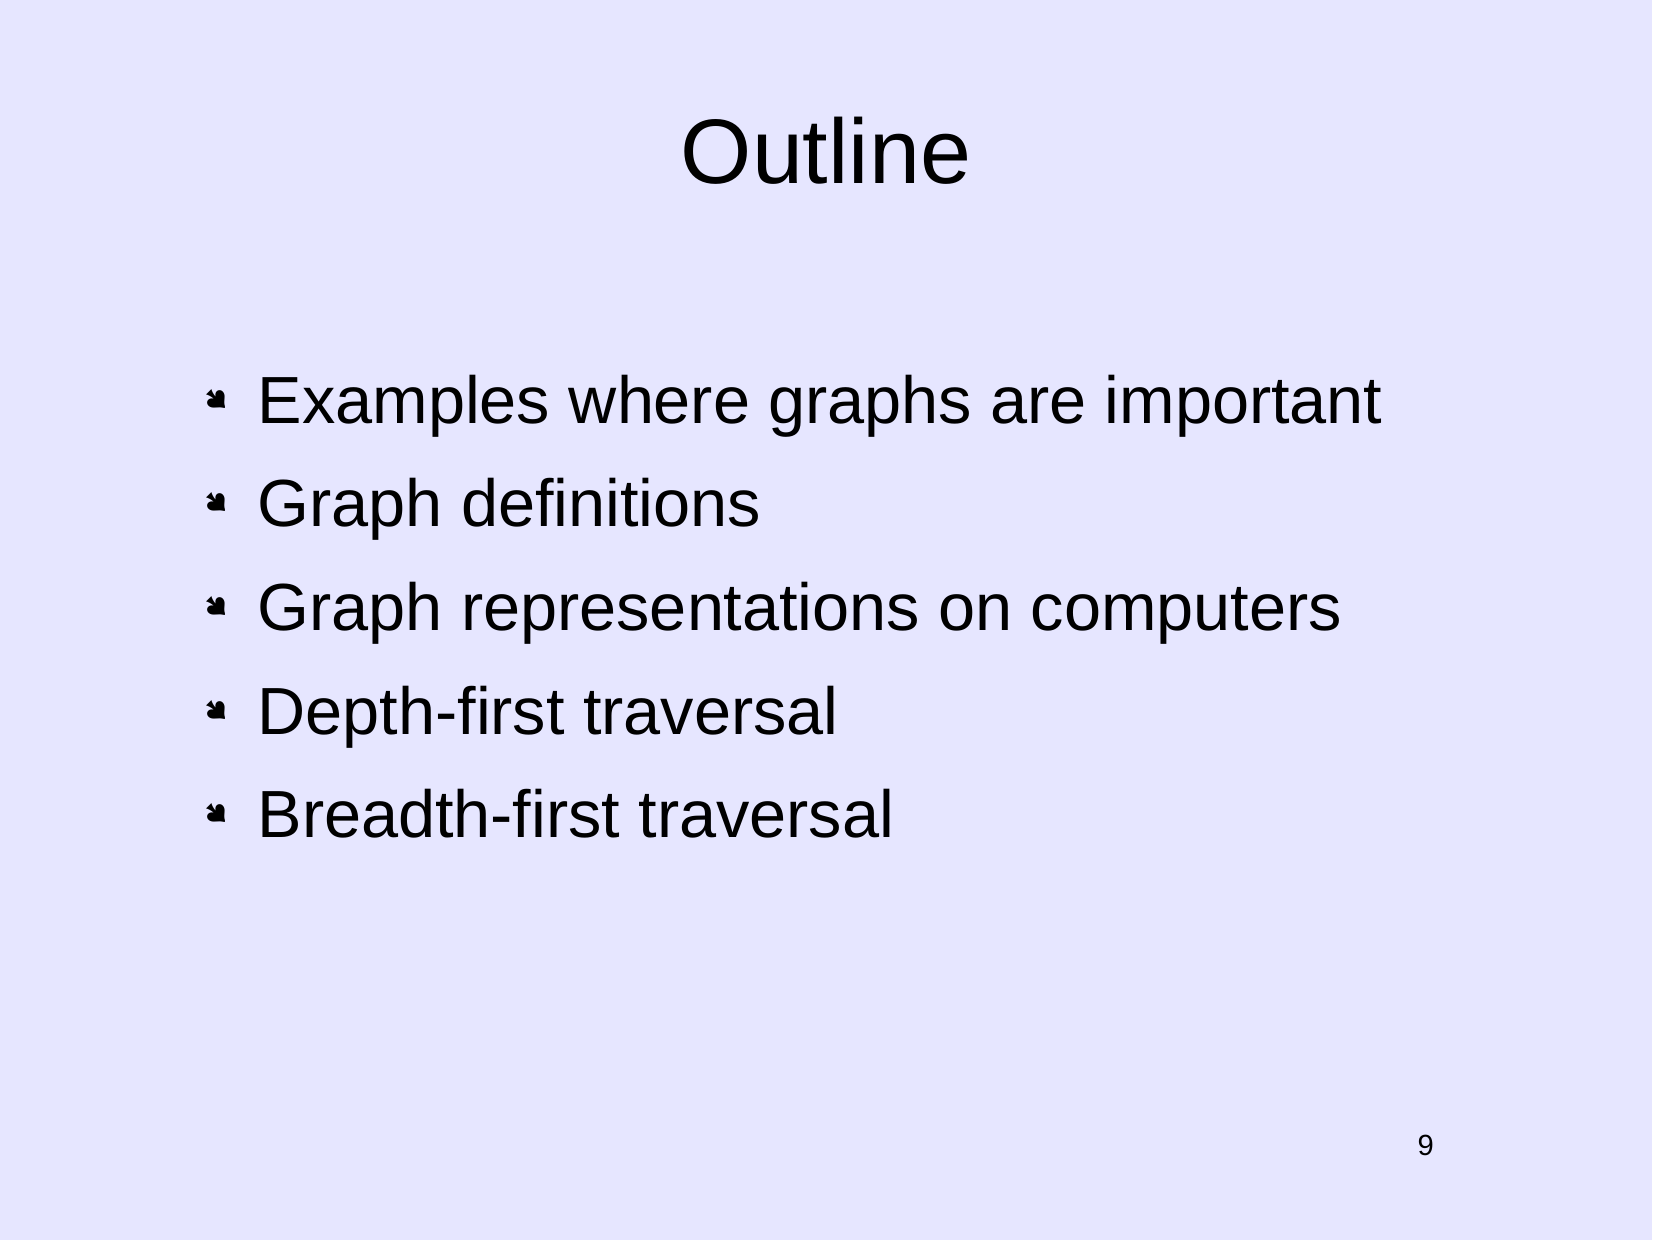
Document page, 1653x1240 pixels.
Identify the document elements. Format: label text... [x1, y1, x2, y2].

title Outline [82, 56, 1571, 250]
slide_number 9 [1416, 1129, 1568, 1173]
list Examples where graphs are important Graph definitions Graph representations on computers Depth-first traversal Breadth-first traversal [203, 363, 1450, 877]
